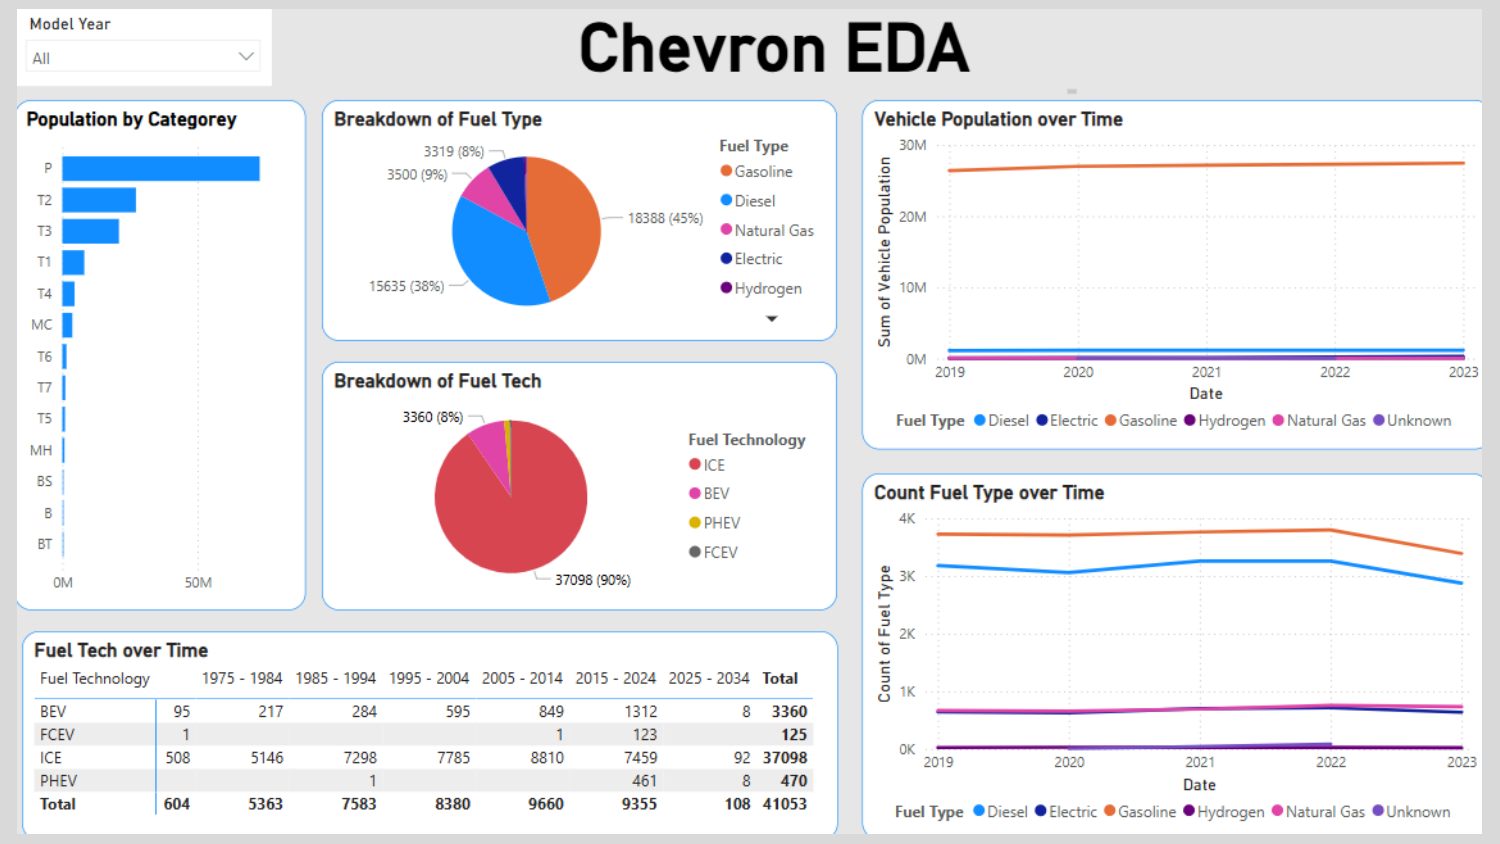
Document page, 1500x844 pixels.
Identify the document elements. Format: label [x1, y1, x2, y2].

picture [17, 9, 1482, 834]
text_box [0, 0, 1500, 844]
